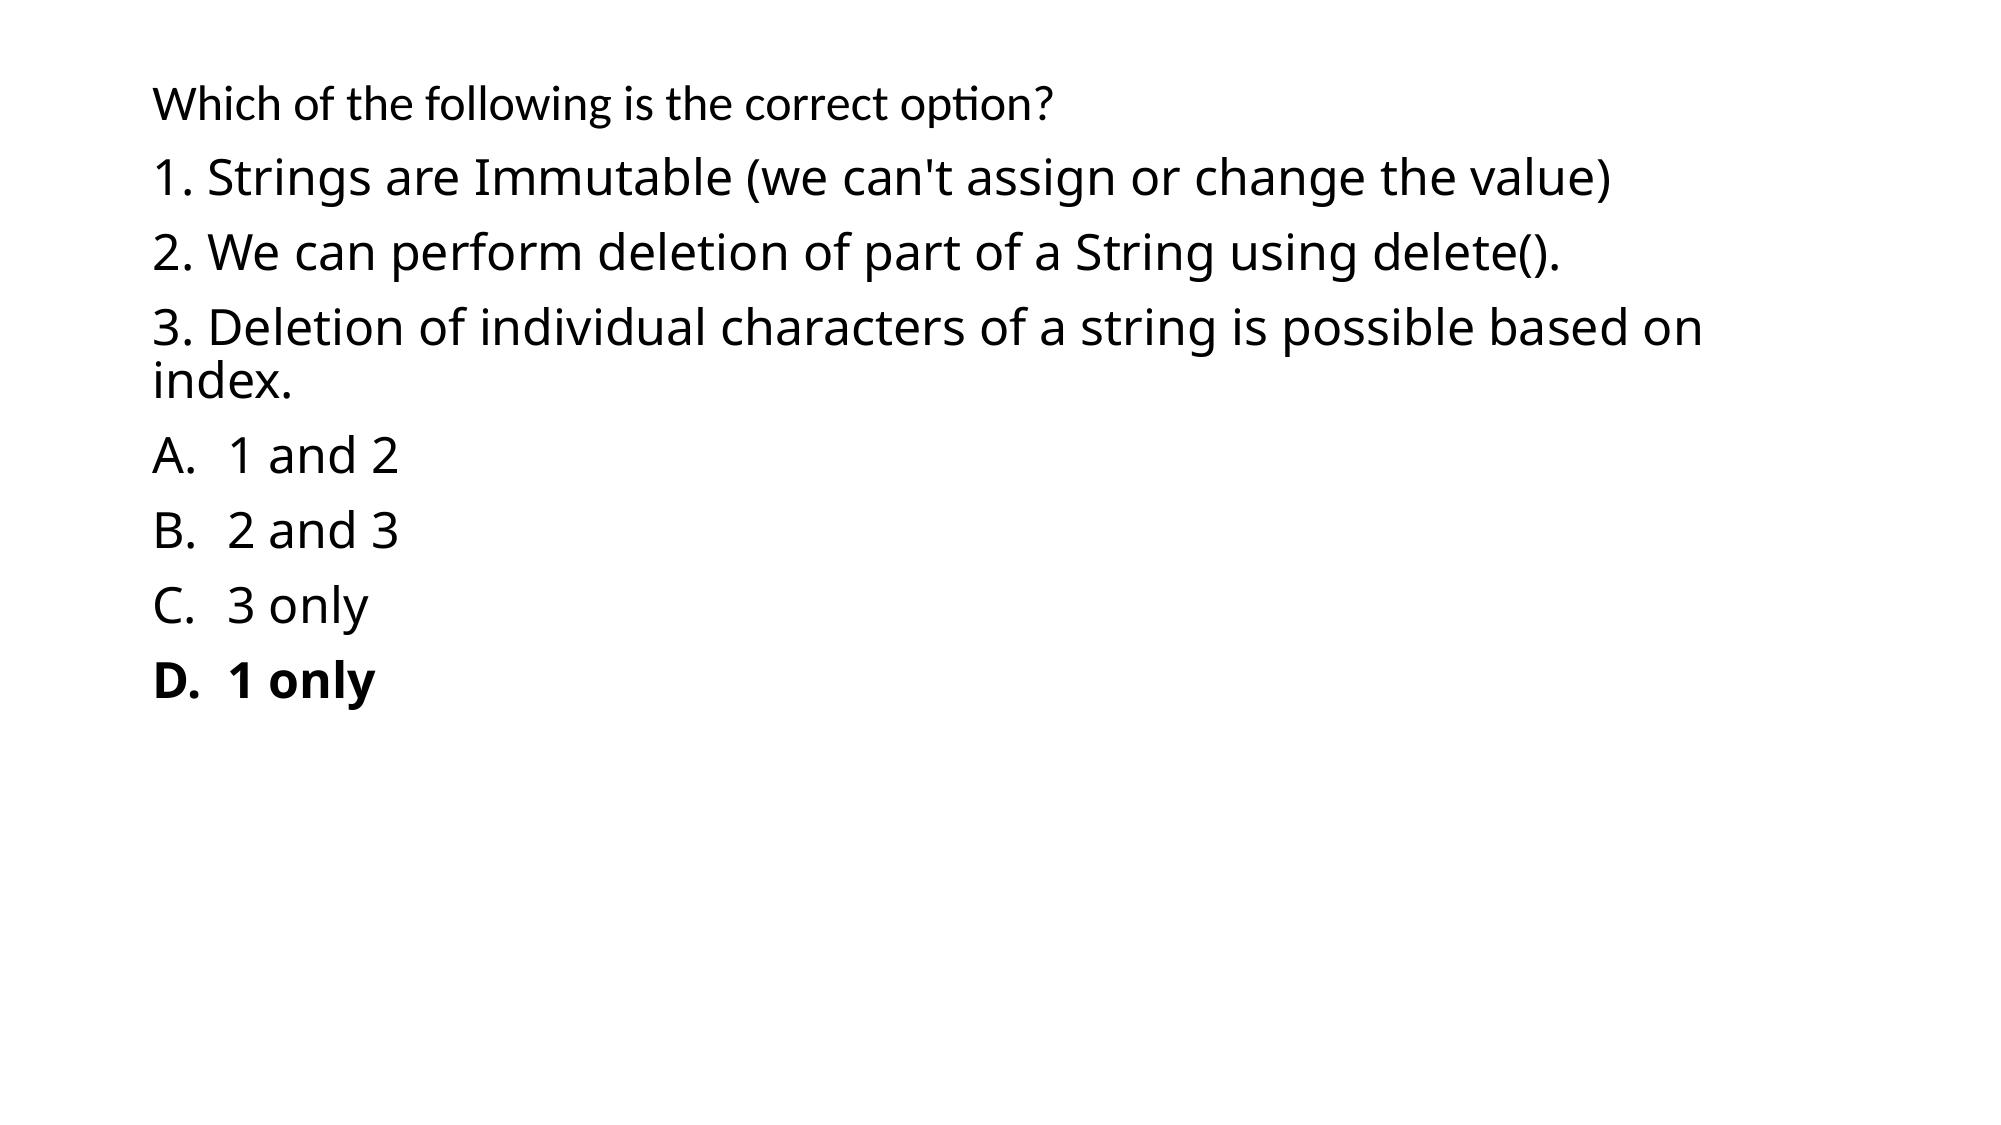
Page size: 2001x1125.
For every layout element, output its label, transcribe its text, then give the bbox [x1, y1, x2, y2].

list Which of the following is the correct option? 1. Strings are Immutable (we can't assign or change the value) 2. We can perform deletion of part of a String using delete(). 3. Deletion of individual characters of a string is possible based on index. 1 and 2 2 and 3 3 only 1 only [137, 69, 1863, 1014]
